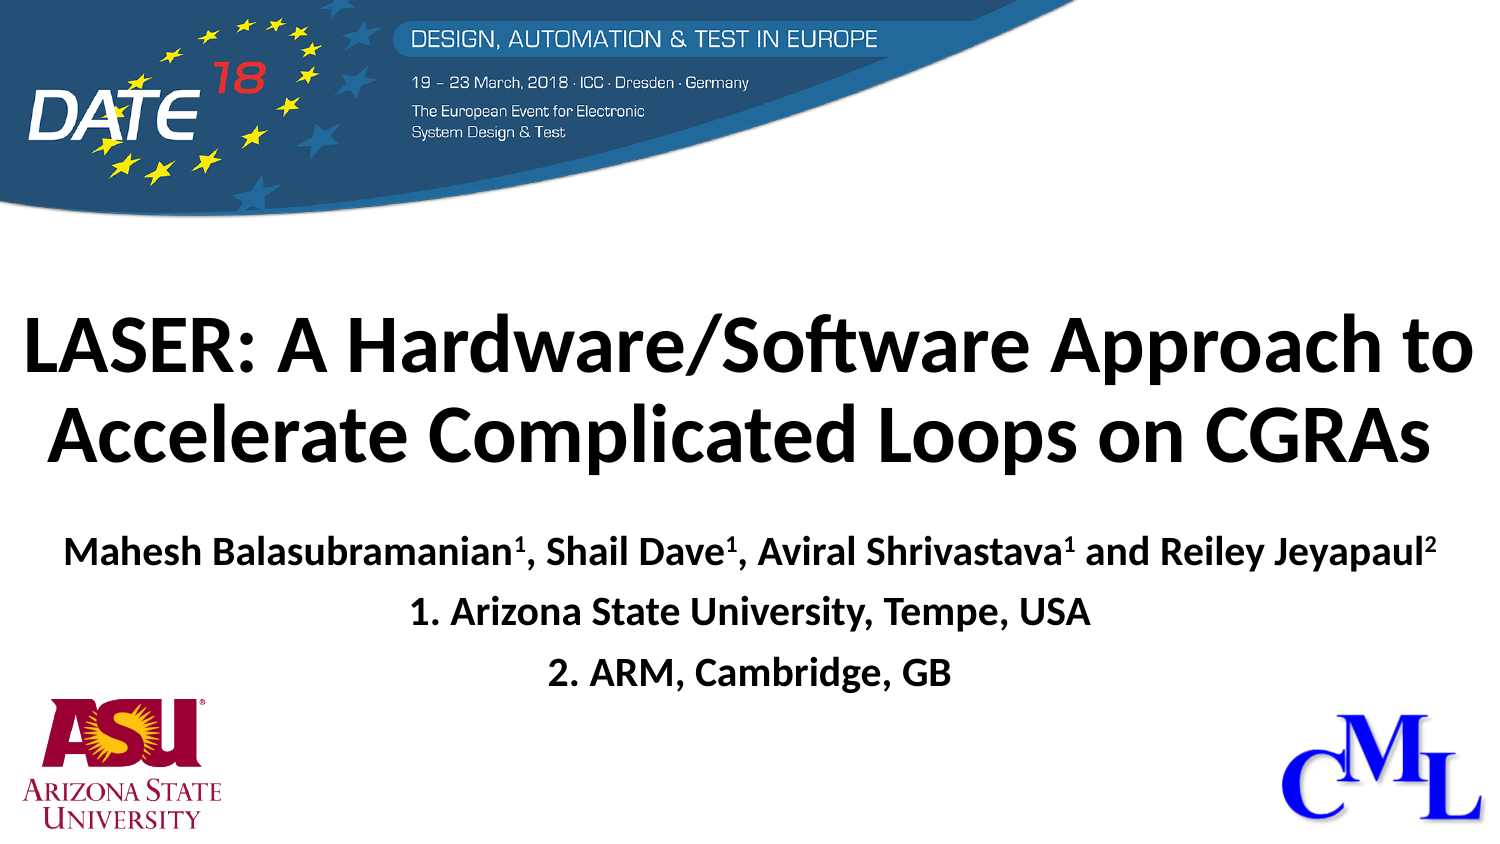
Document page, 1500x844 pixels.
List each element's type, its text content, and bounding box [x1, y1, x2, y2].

picture [1216, 653, 1500, 844]
list Mahesh Balasubramanian1, Shail Dave1, Aviral Shrivastava1 and Reiley Jeyapaul2 1. Arizona State University, Tempe, USA 2. ARM, Cambridge, GB [0, 521, 1500, 718]
title LASER: A Hardware/Software Approach to Accelerate Complicated Loops on CGRAs [0, 292, 1500, 514]
picture [22, 699, 221, 831]
picture [0, 0, 1104, 228]
